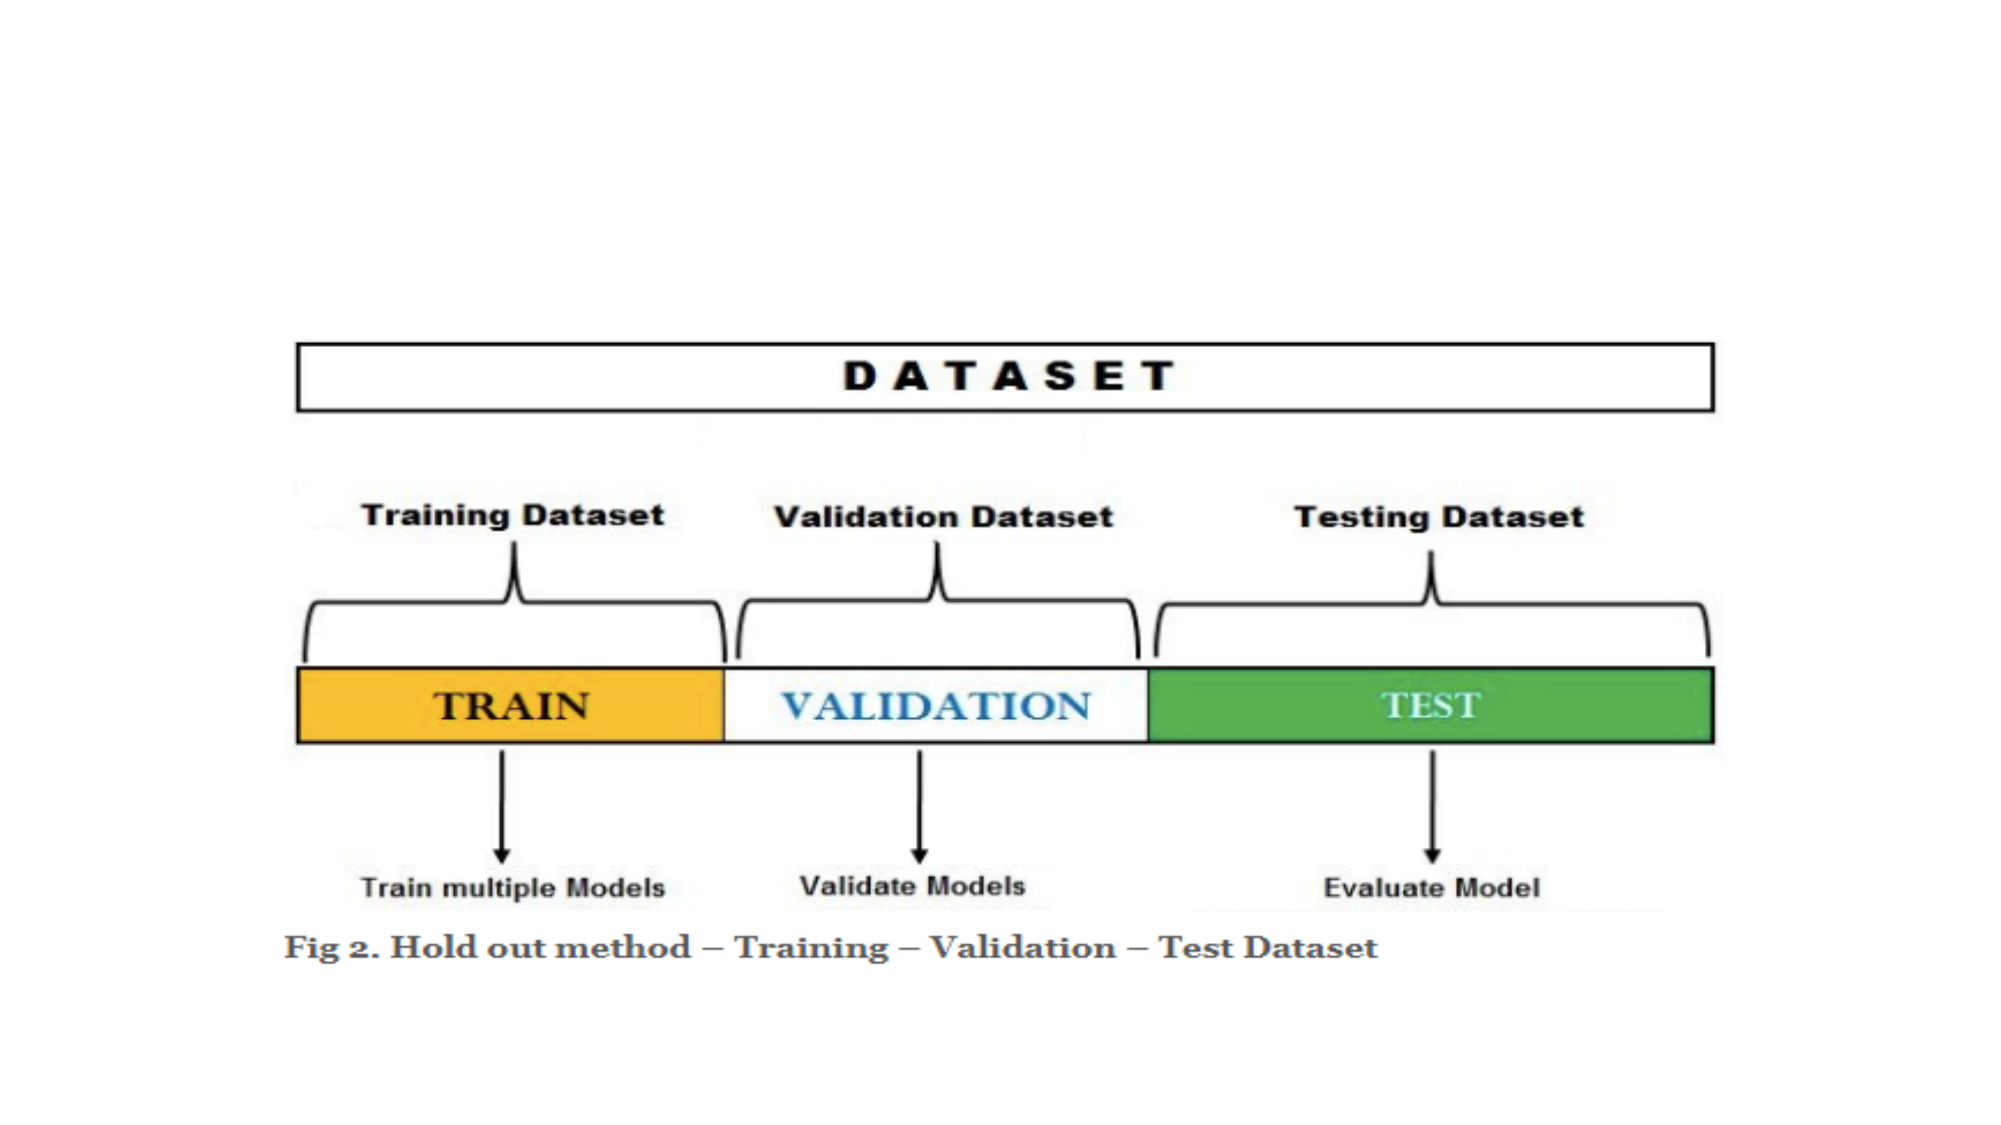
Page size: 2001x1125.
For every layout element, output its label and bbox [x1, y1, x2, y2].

picture [267, 319, 1757, 994]
